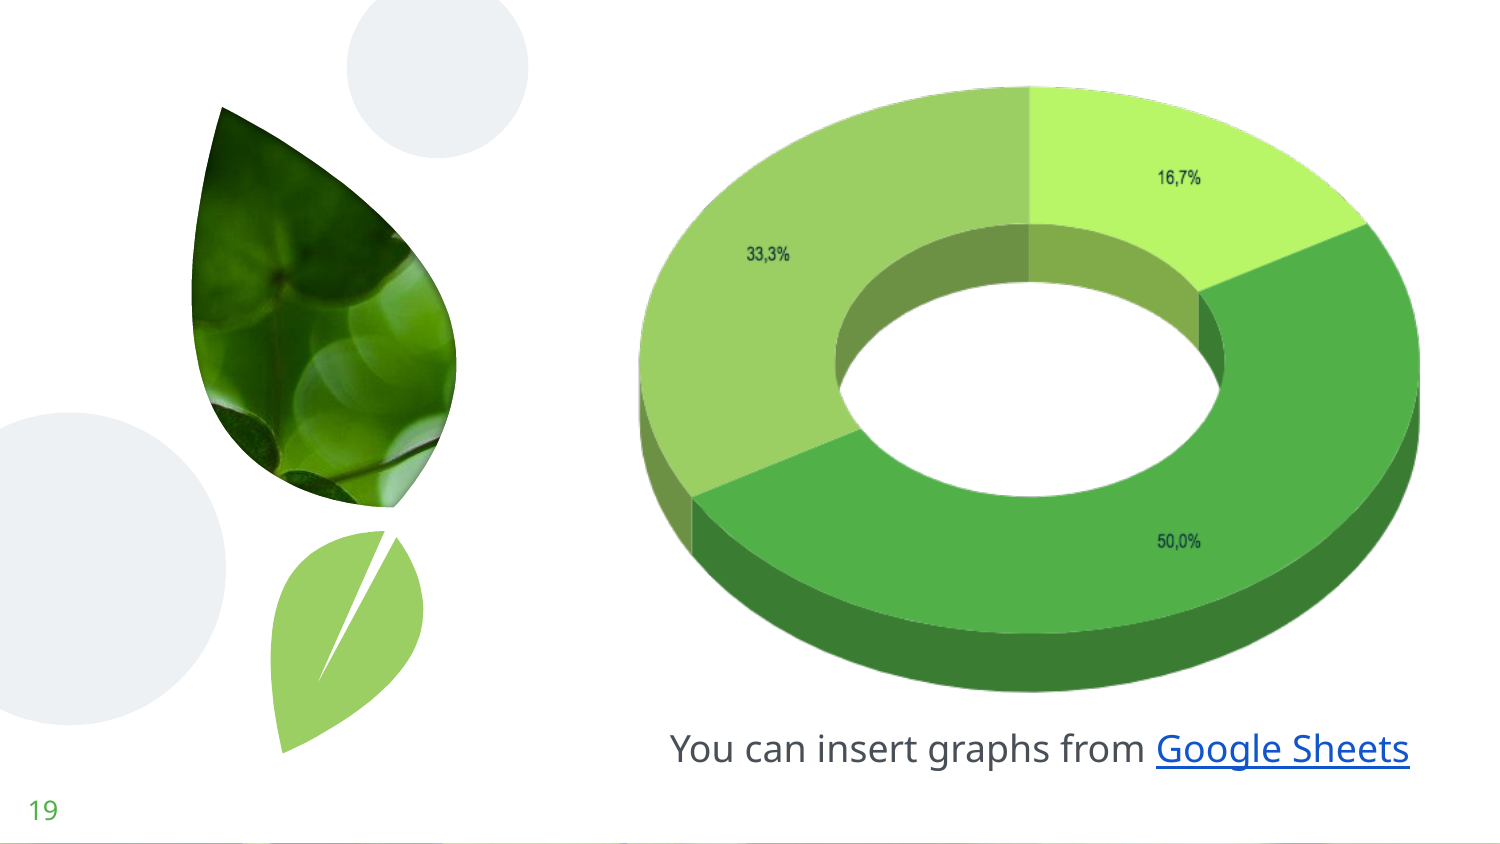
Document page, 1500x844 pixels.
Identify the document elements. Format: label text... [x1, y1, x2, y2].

picture [192, 108, 456, 507]
list You can insert graphs from Google Sheets [528, 710, 1425, 796]
picture [584, 0, 1476, 780]
slide_number ‹#› [12, 779, 103, 844]
